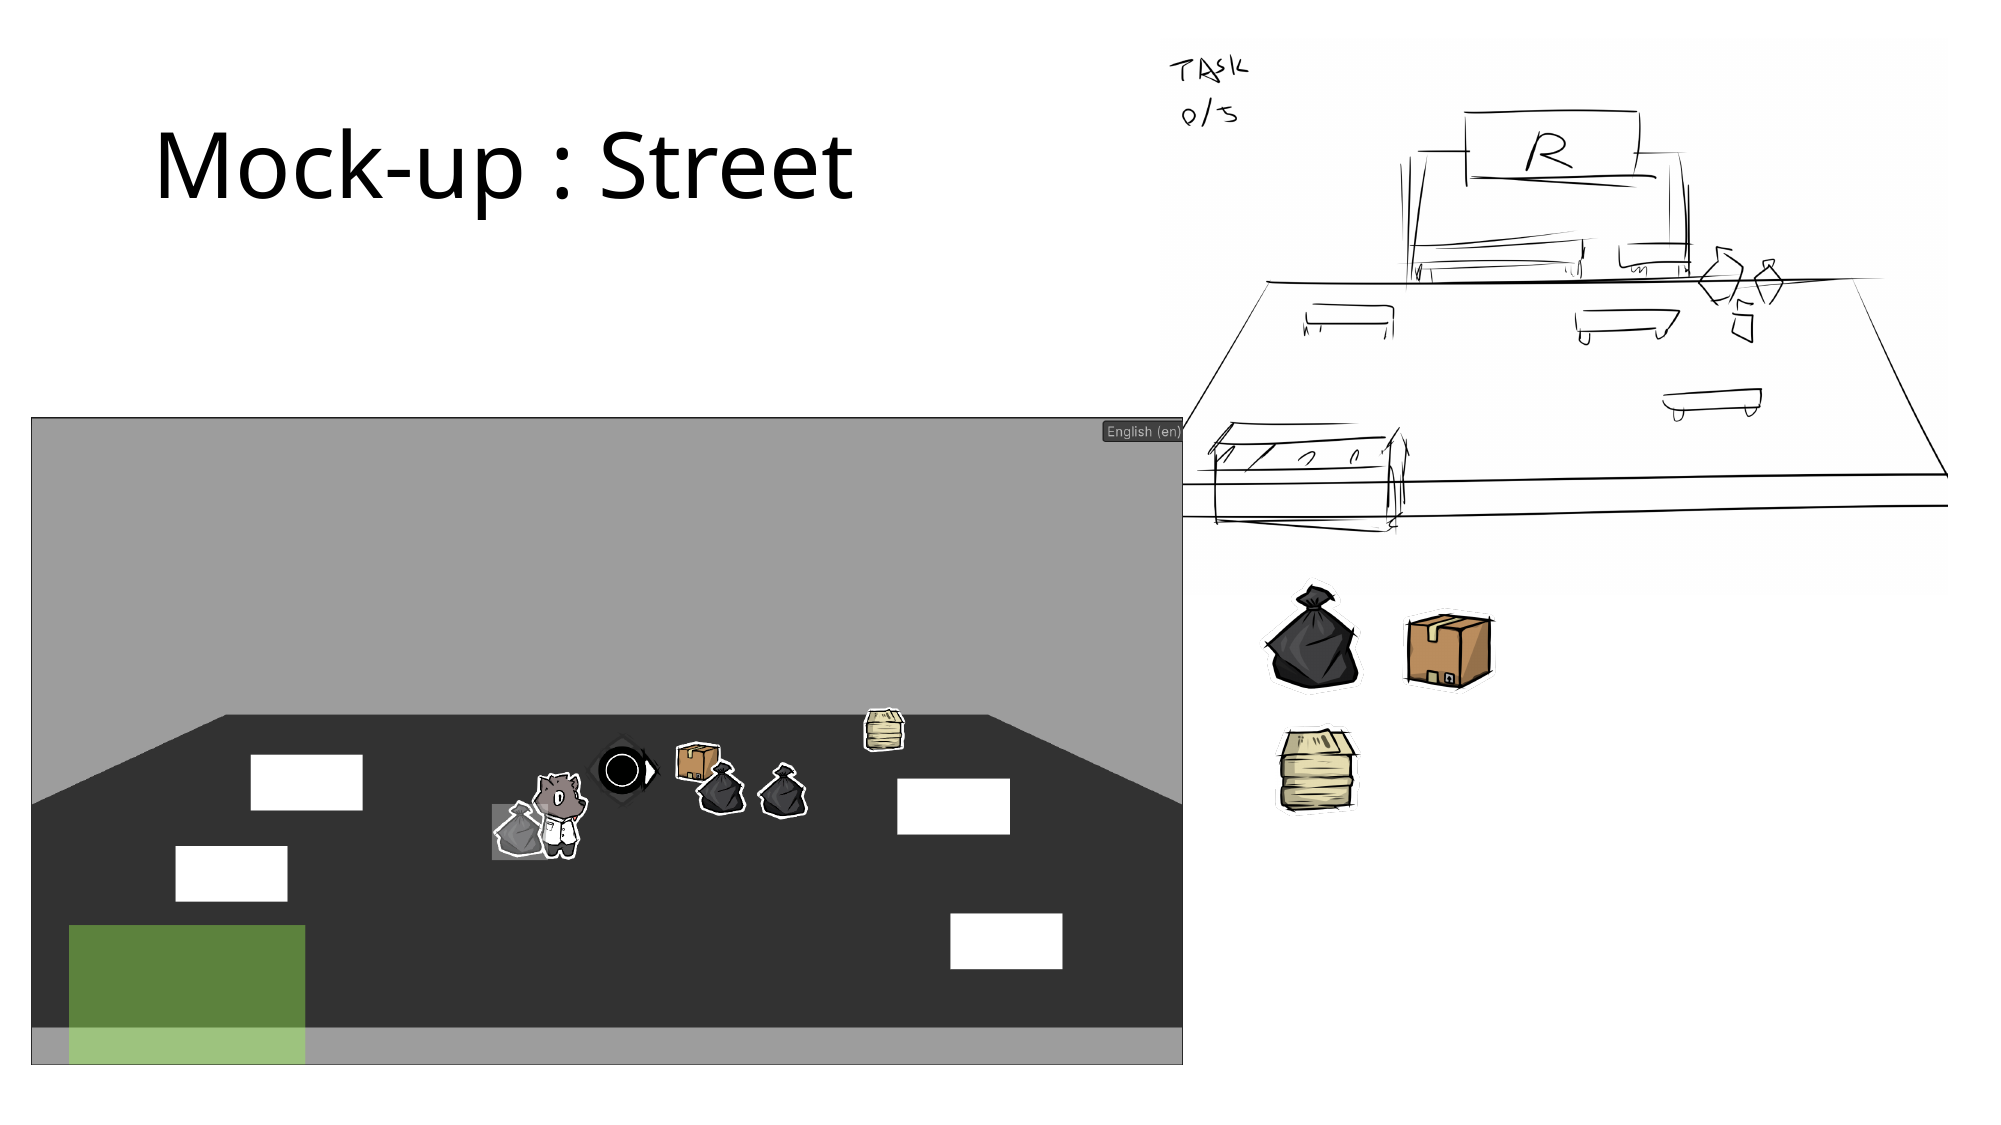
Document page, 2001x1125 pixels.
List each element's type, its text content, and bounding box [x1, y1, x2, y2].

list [1274, 0, 1833, 711]
title Mock-up : Street [137, 59, 1161, 278]
picture [31, 39, 1523, 1066]
picture [1833, 39, 1948, 595]
